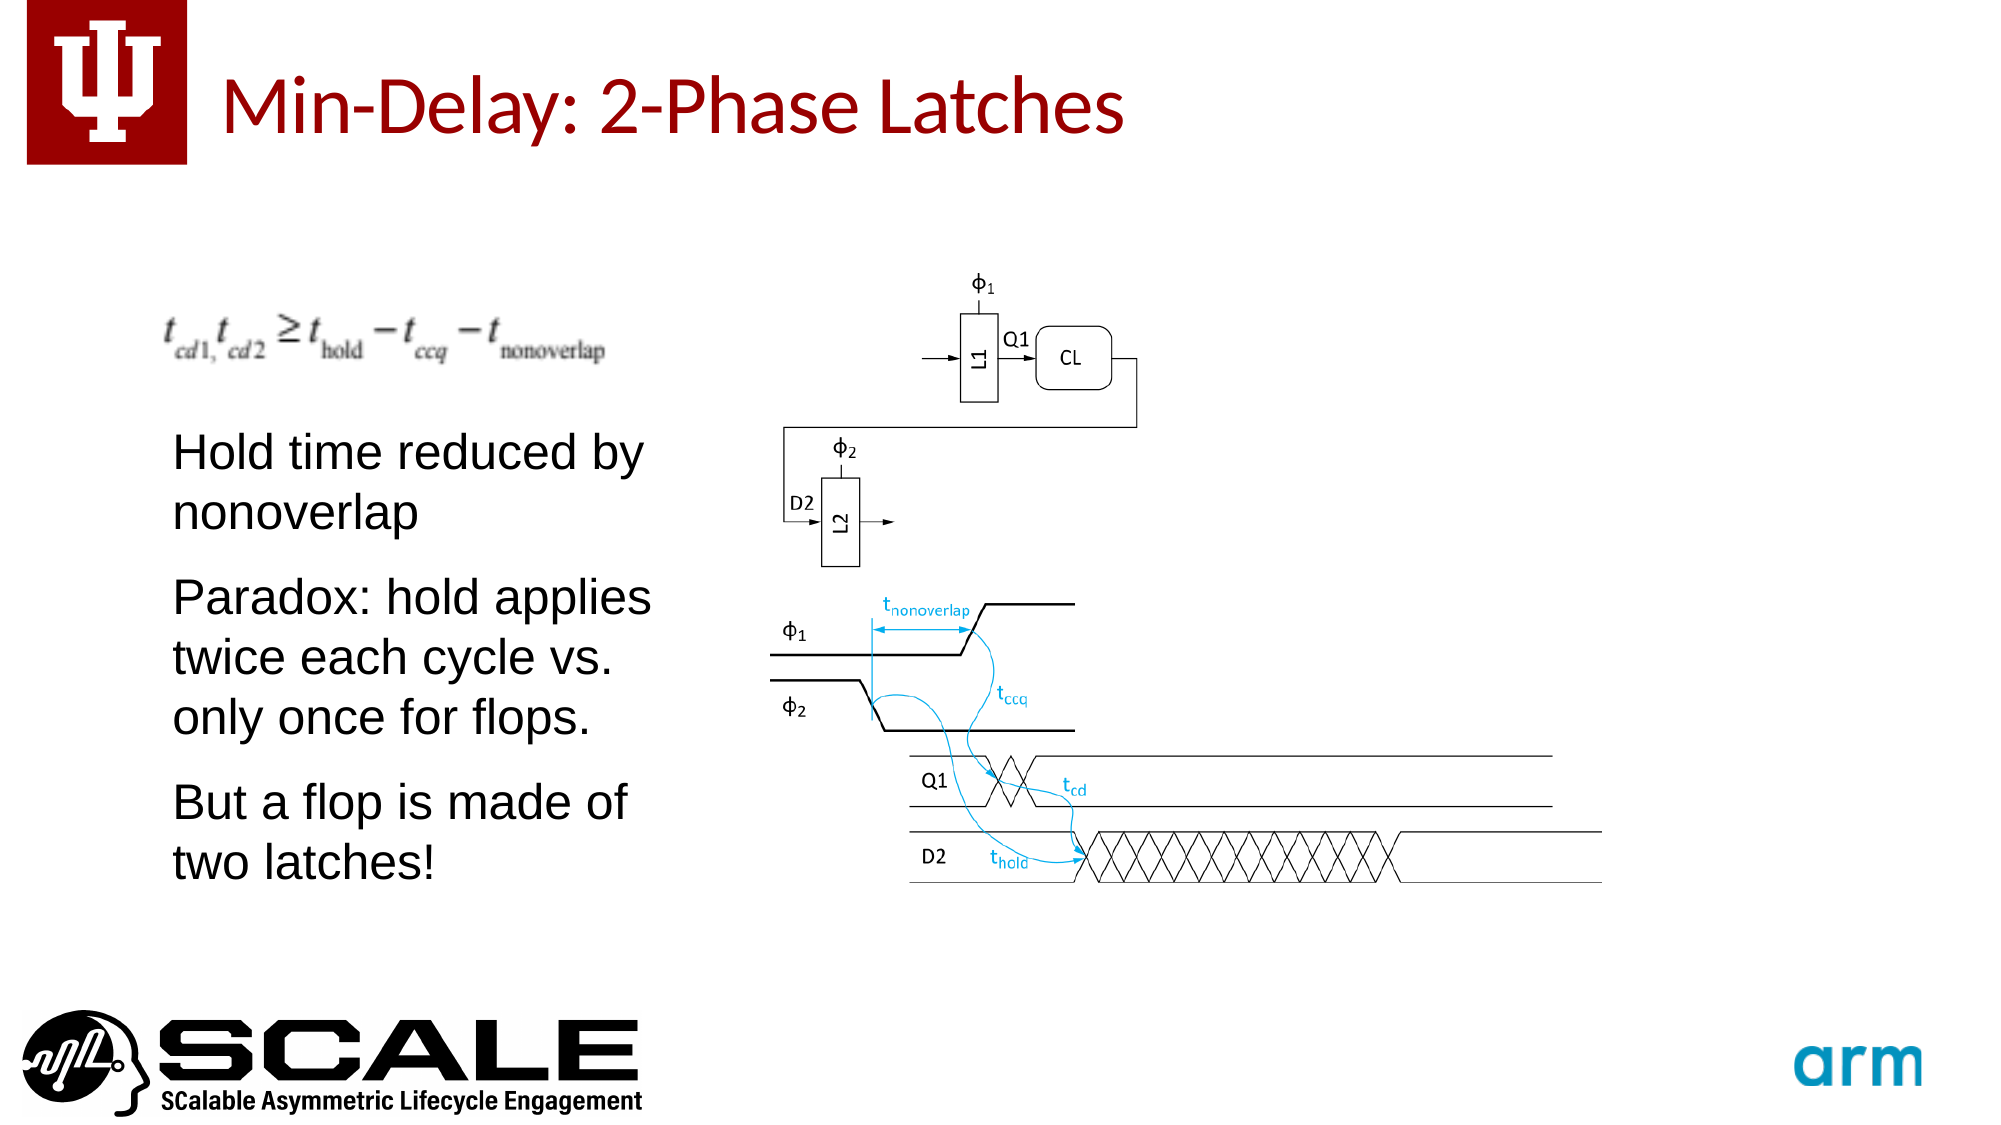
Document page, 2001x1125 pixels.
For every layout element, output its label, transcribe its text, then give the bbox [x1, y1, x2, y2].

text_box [160, 296, 608, 368]
picture [769, 273, 1602, 883]
picture [0, 0, 248, 220]
title Min-Delay: 2-Phase Latches [220, 65, 1546, 179]
picture [22, 1010, 642, 1117]
text_box Hold time reduced by nonoverlap Paradox: hold applies twice each cycle vs. only once for flops. But a flop is made of two latches! [157, 412, 695, 898]
